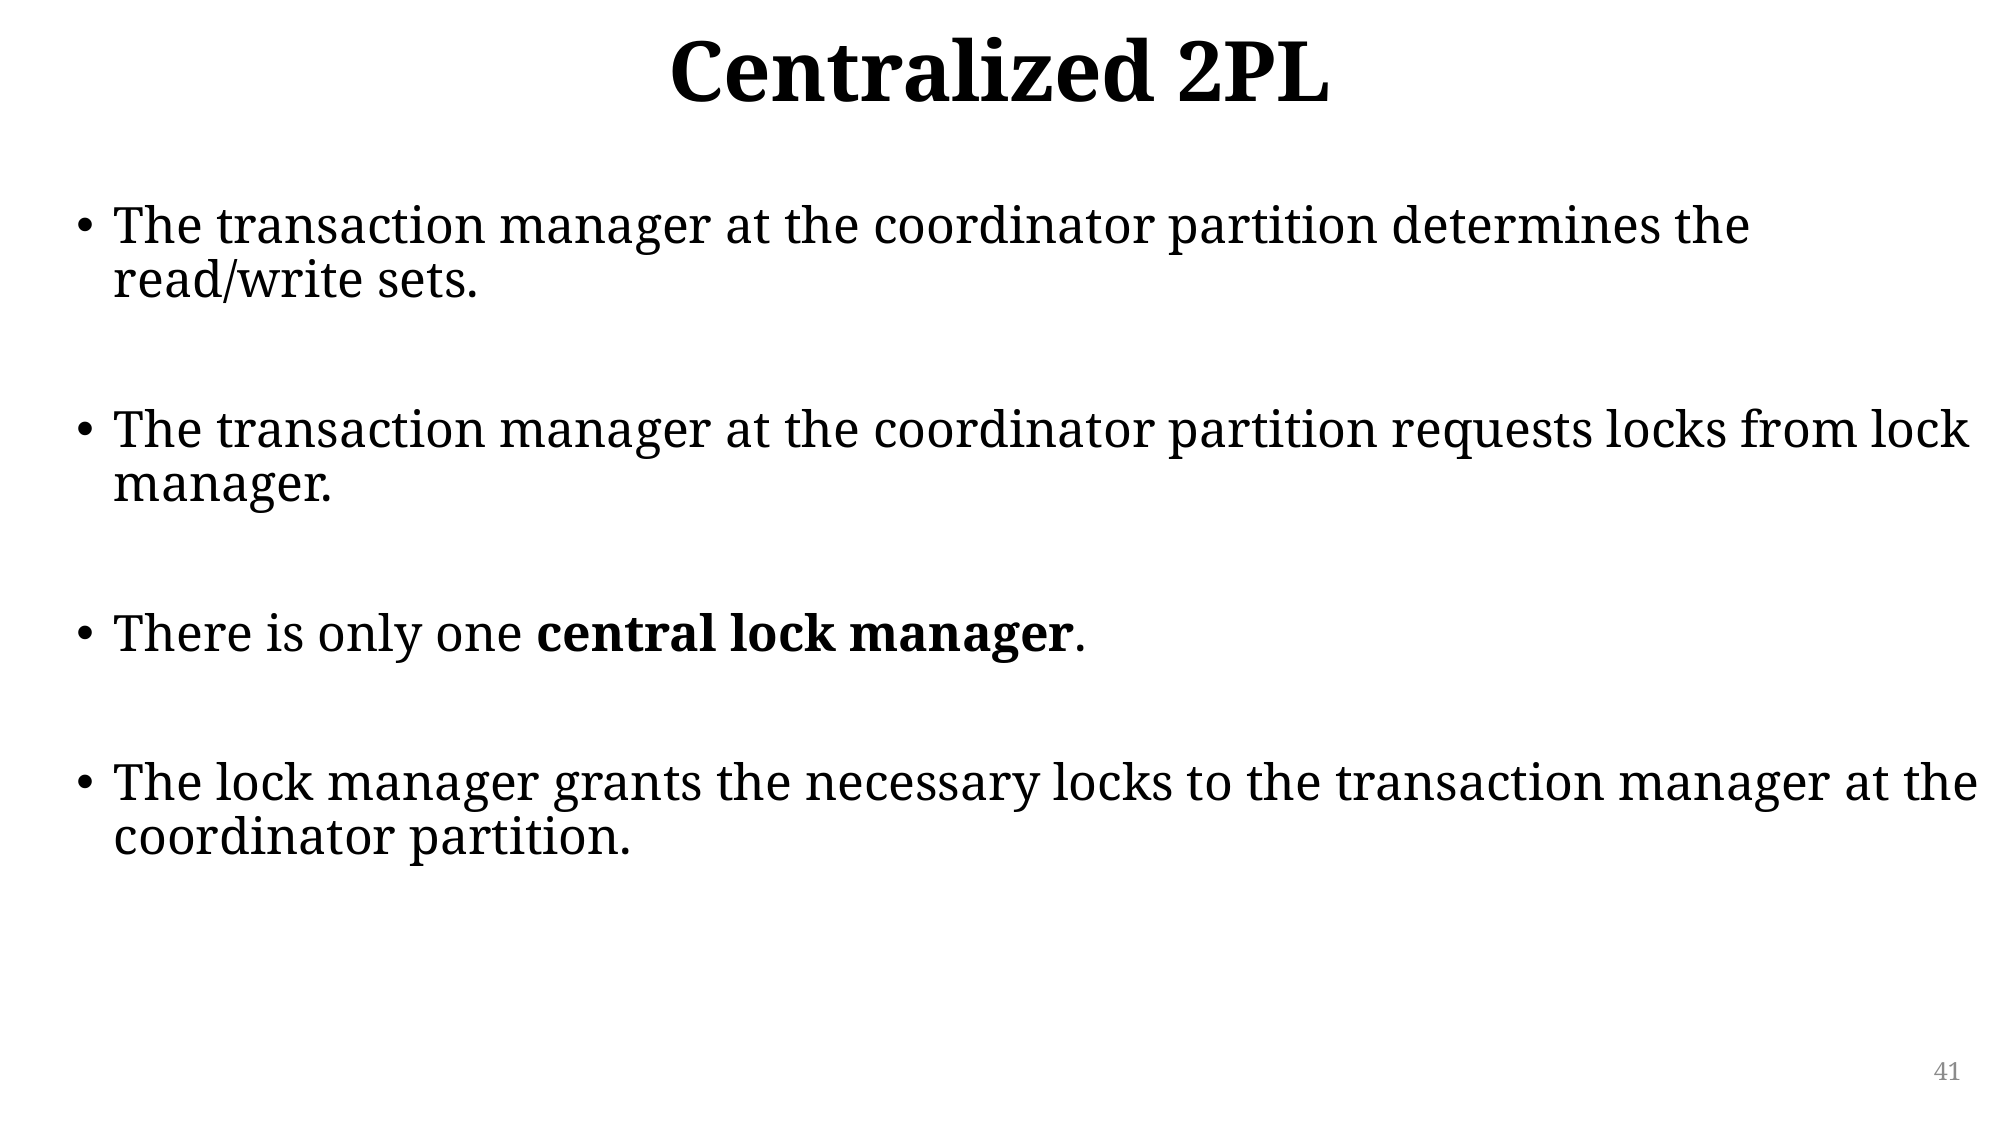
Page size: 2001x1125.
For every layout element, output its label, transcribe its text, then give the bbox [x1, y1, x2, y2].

list The transaction manager at the coordinator partition determines the read/write sets. The transaction manager at the coordinator partition requests locks from lock manager. There is only one central lock manager. The lock manager grants the necessary locks to the transaction manager at the coordinator partition. [61, 193, 2000, 1103]
title Centralized 2PL [137, 0, 1863, 149]
